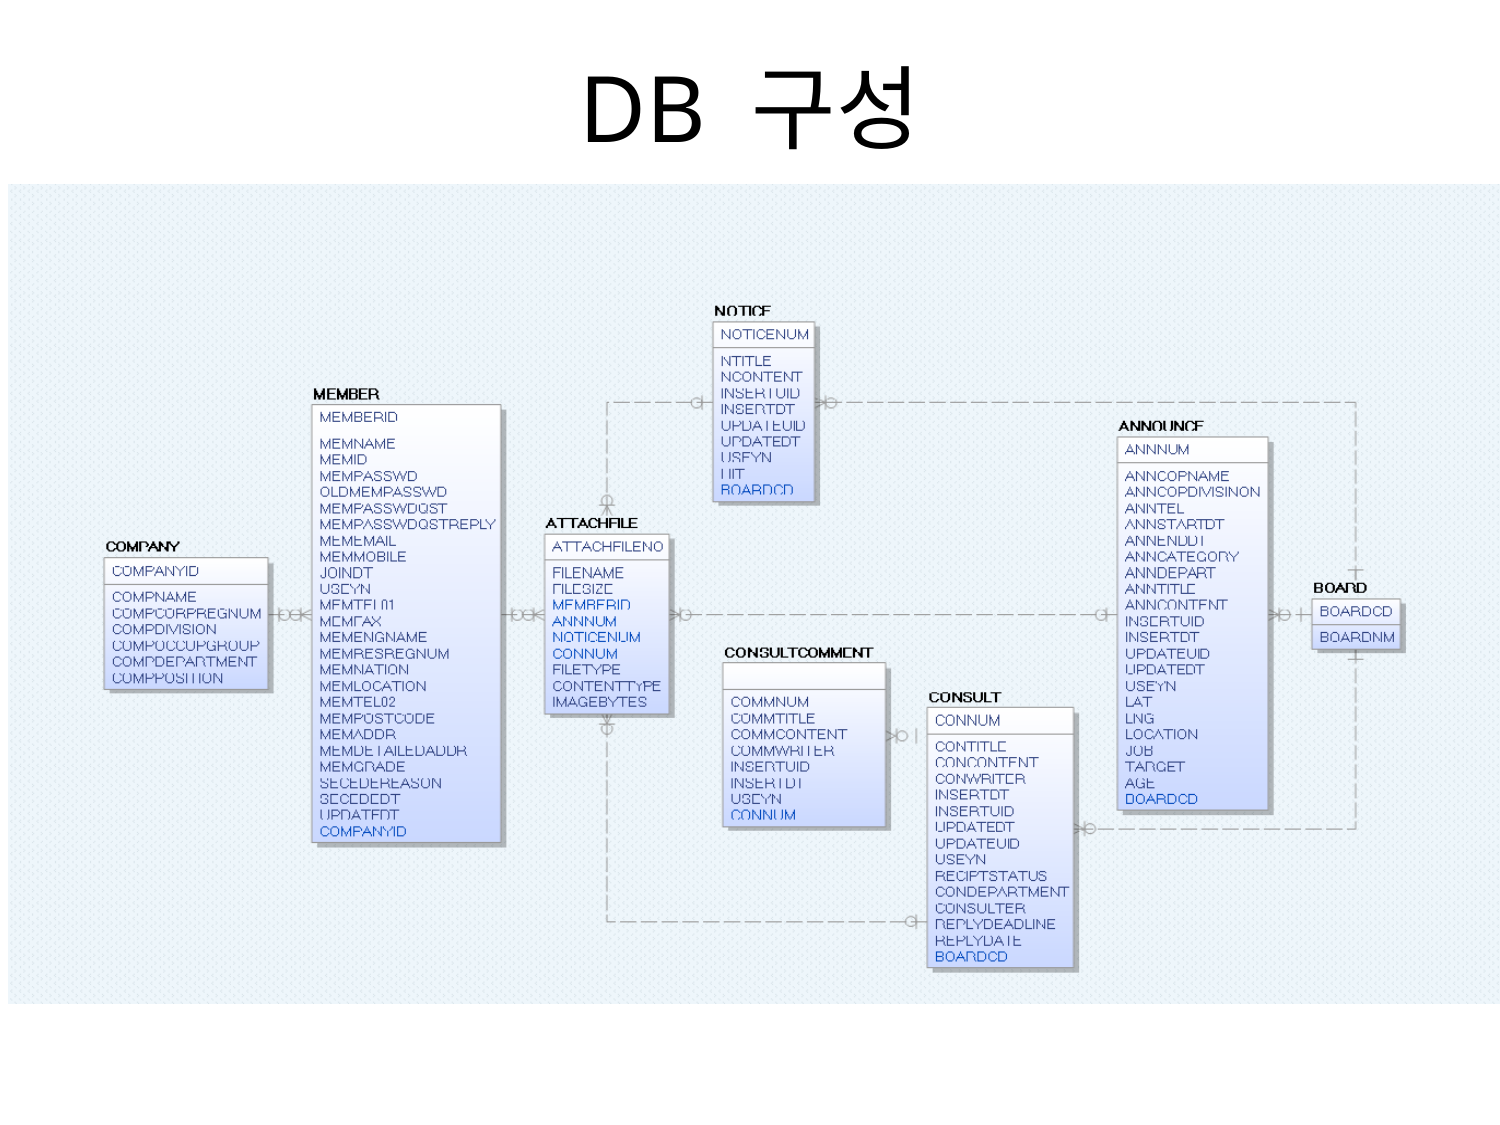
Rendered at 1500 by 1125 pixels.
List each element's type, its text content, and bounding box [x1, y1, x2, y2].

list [8, 184, 1500, 1004]
title DB 구성 [75, 26, 1425, 182]
